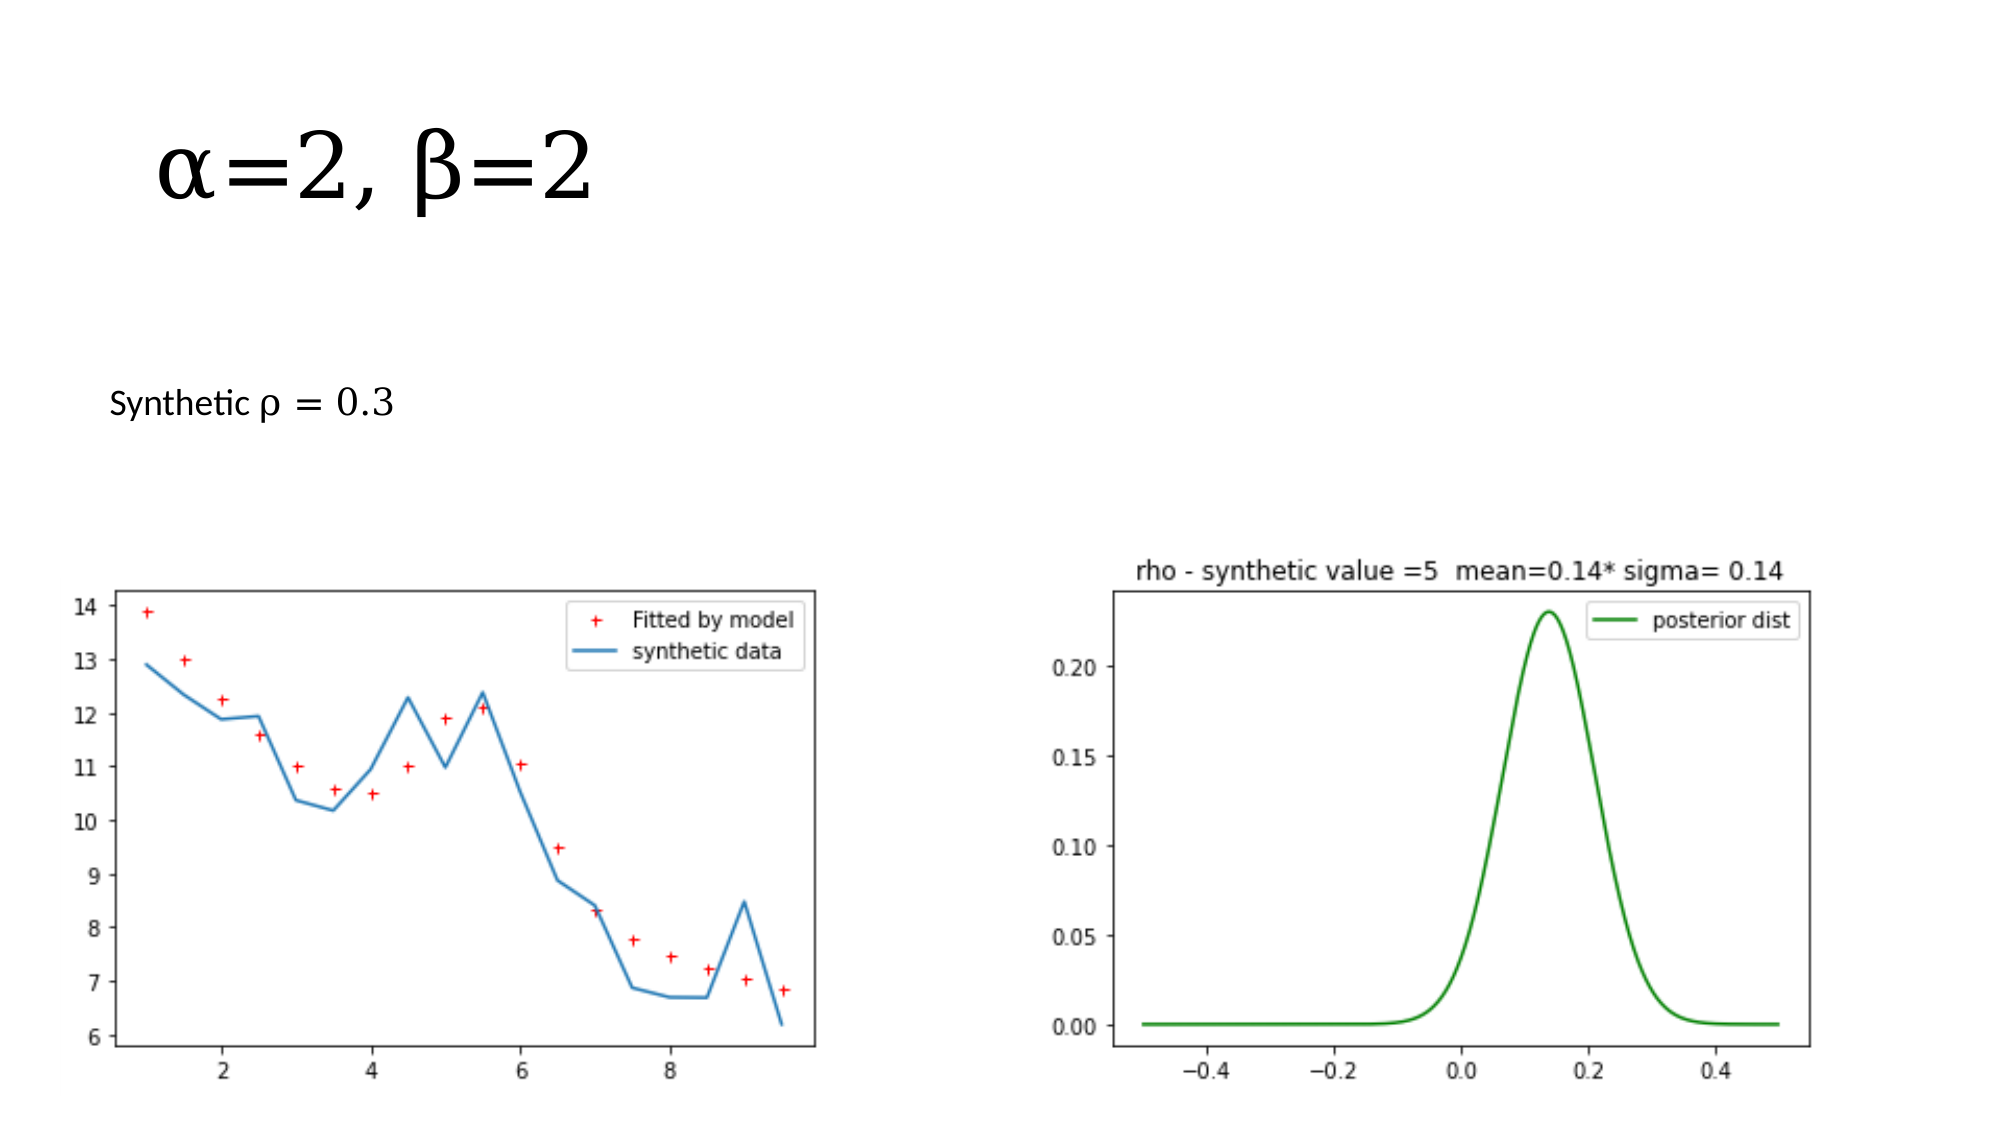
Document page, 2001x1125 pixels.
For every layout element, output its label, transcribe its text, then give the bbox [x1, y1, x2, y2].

text_box Synthetic ρ = 0.3 [94, 370, 724, 431]
title α=2, β=2 [137, 59, 1863, 278]
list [1036, 545, 1824, 1096]
picture [59, 578, 827, 1096]
